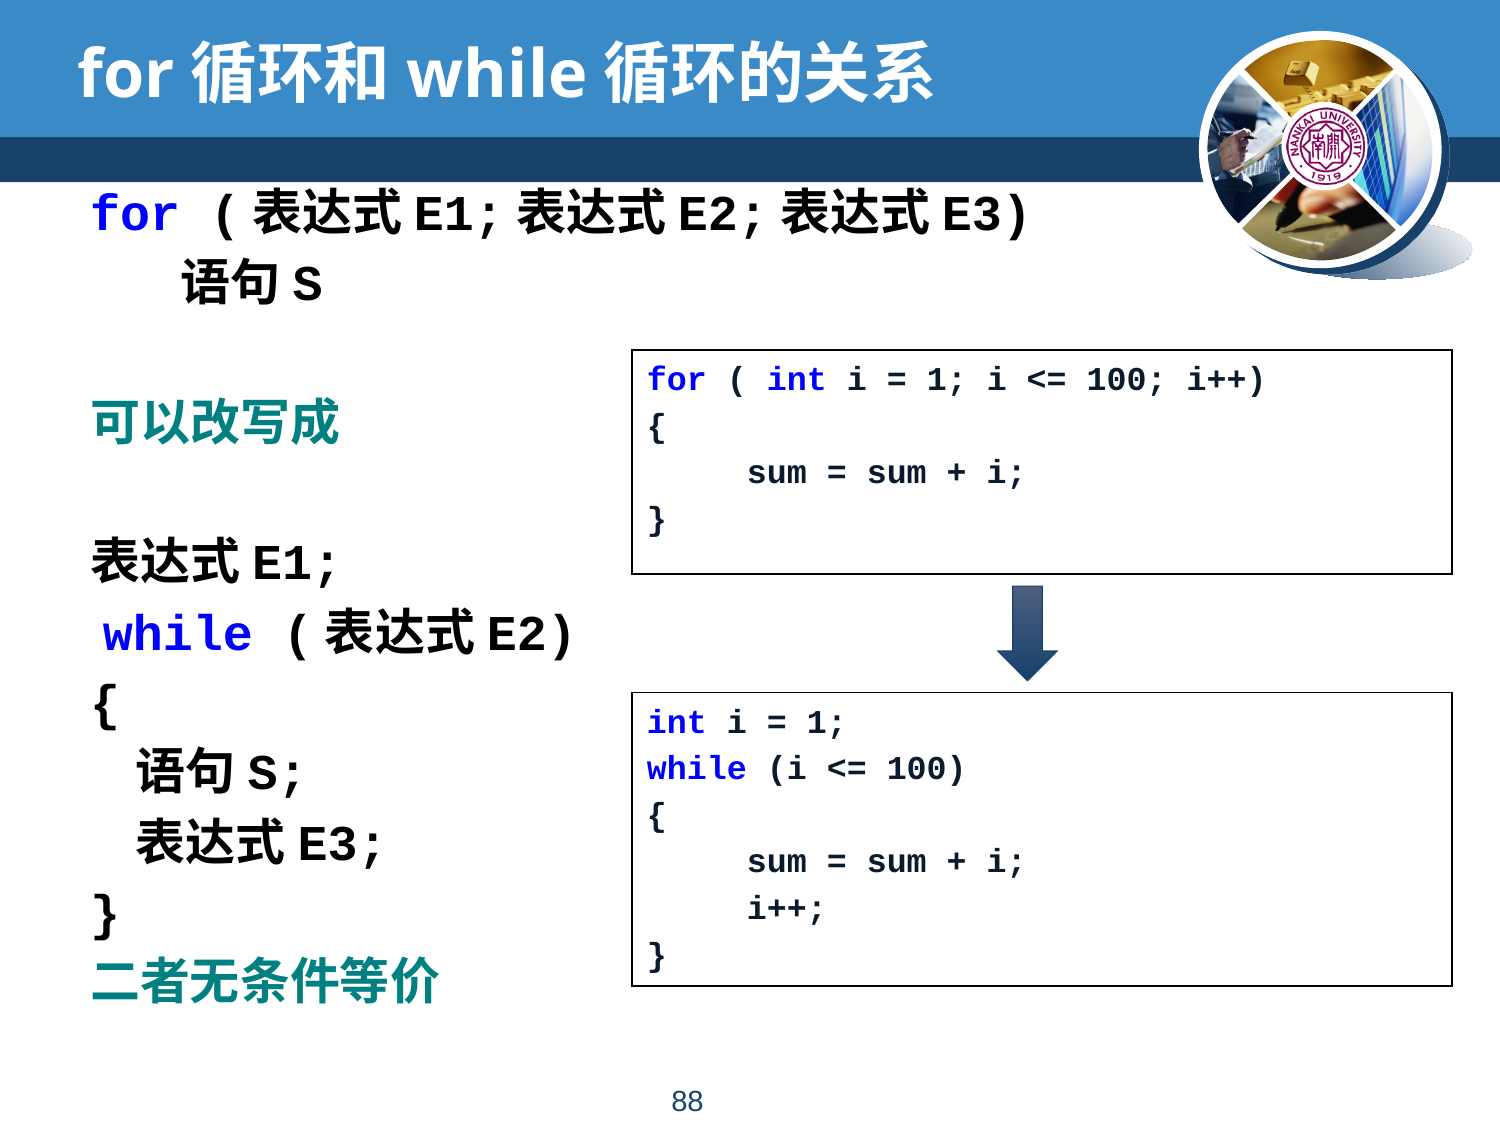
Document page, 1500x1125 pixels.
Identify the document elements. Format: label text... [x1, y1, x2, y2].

picture [1207, 40, 1433, 261]
slide_number 87 [512, 1074, 863, 1114]
title for循环和while循环的关系 [62, 24, 1275, 118]
text_box [996, 585, 1059, 682]
text_box for ( int i = 1; i <= 100; i++) { sum = sum + i; } [631, 349, 1452, 575]
text_box int i = 1; while (i <= 100) { sum = sum + i; i++; } [631, 692, 1452, 987]
list for (表达式E1;表达式E2;表达式E3) 语句S 可以改写成 表达式E1; while (表达式E2) { 语句S; 表达式E3; } 二者无条件等价 [75, 172, 1128, 1034]
